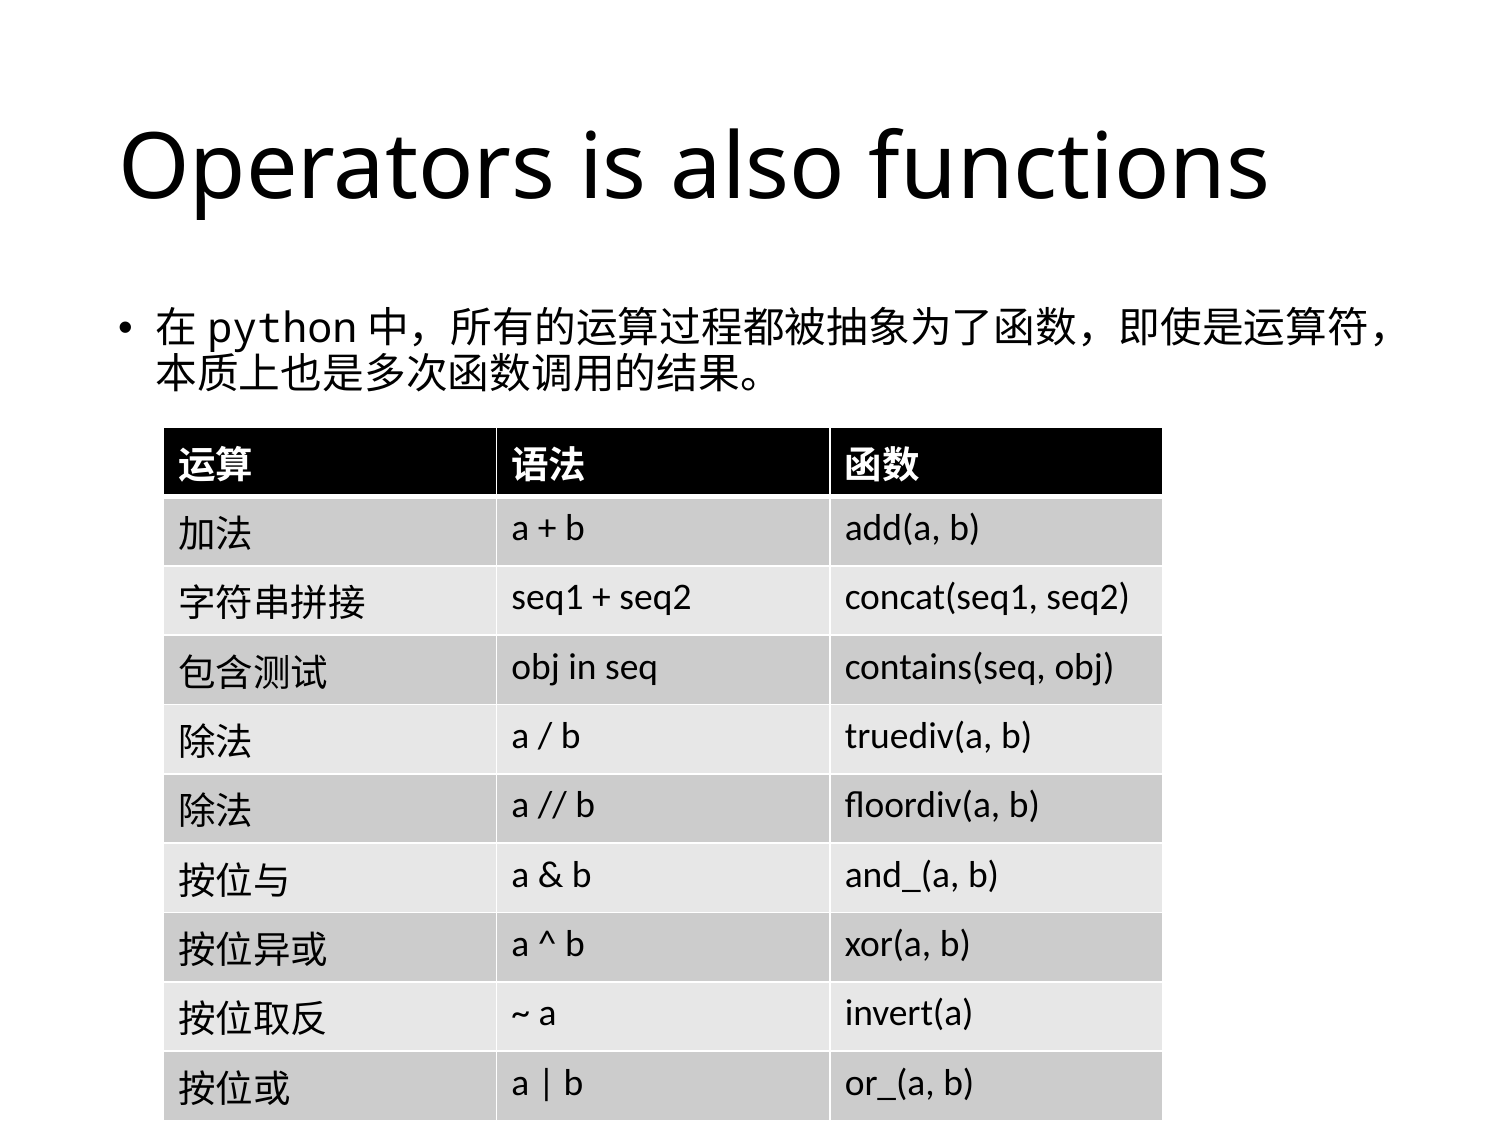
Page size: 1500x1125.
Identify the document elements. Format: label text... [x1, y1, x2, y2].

table_cell 按位或 [164, 1052, 496, 1120]
table_cell a / b [497, 705, 829, 773]
table_header 函数 [831, 428, 1162, 494]
list 在python中，所有的运算过程都被抽象为了函数，即使是运算符，本质上也是多次函数调用的结果。 [103, 299, 1397, 1014]
table_cell seq1 + seq2 [497, 567, 829, 634]
table_cell concat(seq1, seq2) [831, 567, 1162, 634]
table_cell or_(a, b) [831, 1052, 1162, 1120]
table_cell 按位与 [164, 844, 496, 912]
table_cell ~ a [497, 983, 829, 1050]
table_cell invert(a) [831, 983, 1162, 1050]
table_cell 加法 [164, 499, 496, 565]
table_cell 字符串拼接 [164, 567, 496, 634]
table_cell 按位异或 [164, 913, 496, 981]
table_cell 除法 [164, 705, 496, 773]
table_cell a // b [497, 775, 829, 842]
table_cell contains(seq, obj) [831, 636, 1162, 704]
table_cell add(a, b) [831, 499, 1162, 565]
table_cell 按位取反 [164, 983, 496, 1050]
table_cell a + b [497, 499, 829, 565]
table_cell truediv(a, b) [831, 705, 1162, 773]
table_cell a ^ b [497, 913, 829, 981]
table_cell xor(a, b) [831, 913, 1162, 981]
title Operators is also functions [103, 59, 1397, 278]
table_cell floordiv(a, b) [831, 775, 1162, 842]
table_cell a & b [497, 844, 829, 912]
table_cell obj in seq [497, 636, 829, 704]
table_cell 除法 [164, 775, 496, 842]
table_cell a | b [497, 1052, 829, 1120]
table_header 语法 [497, 428, 829, 494]
table_cell and_(a, b) [831, 844, 1162, 912]
table_cell 包含测试 [164, 636, 496, 704]
table_header 运算 [164, 428, 496, 494]
